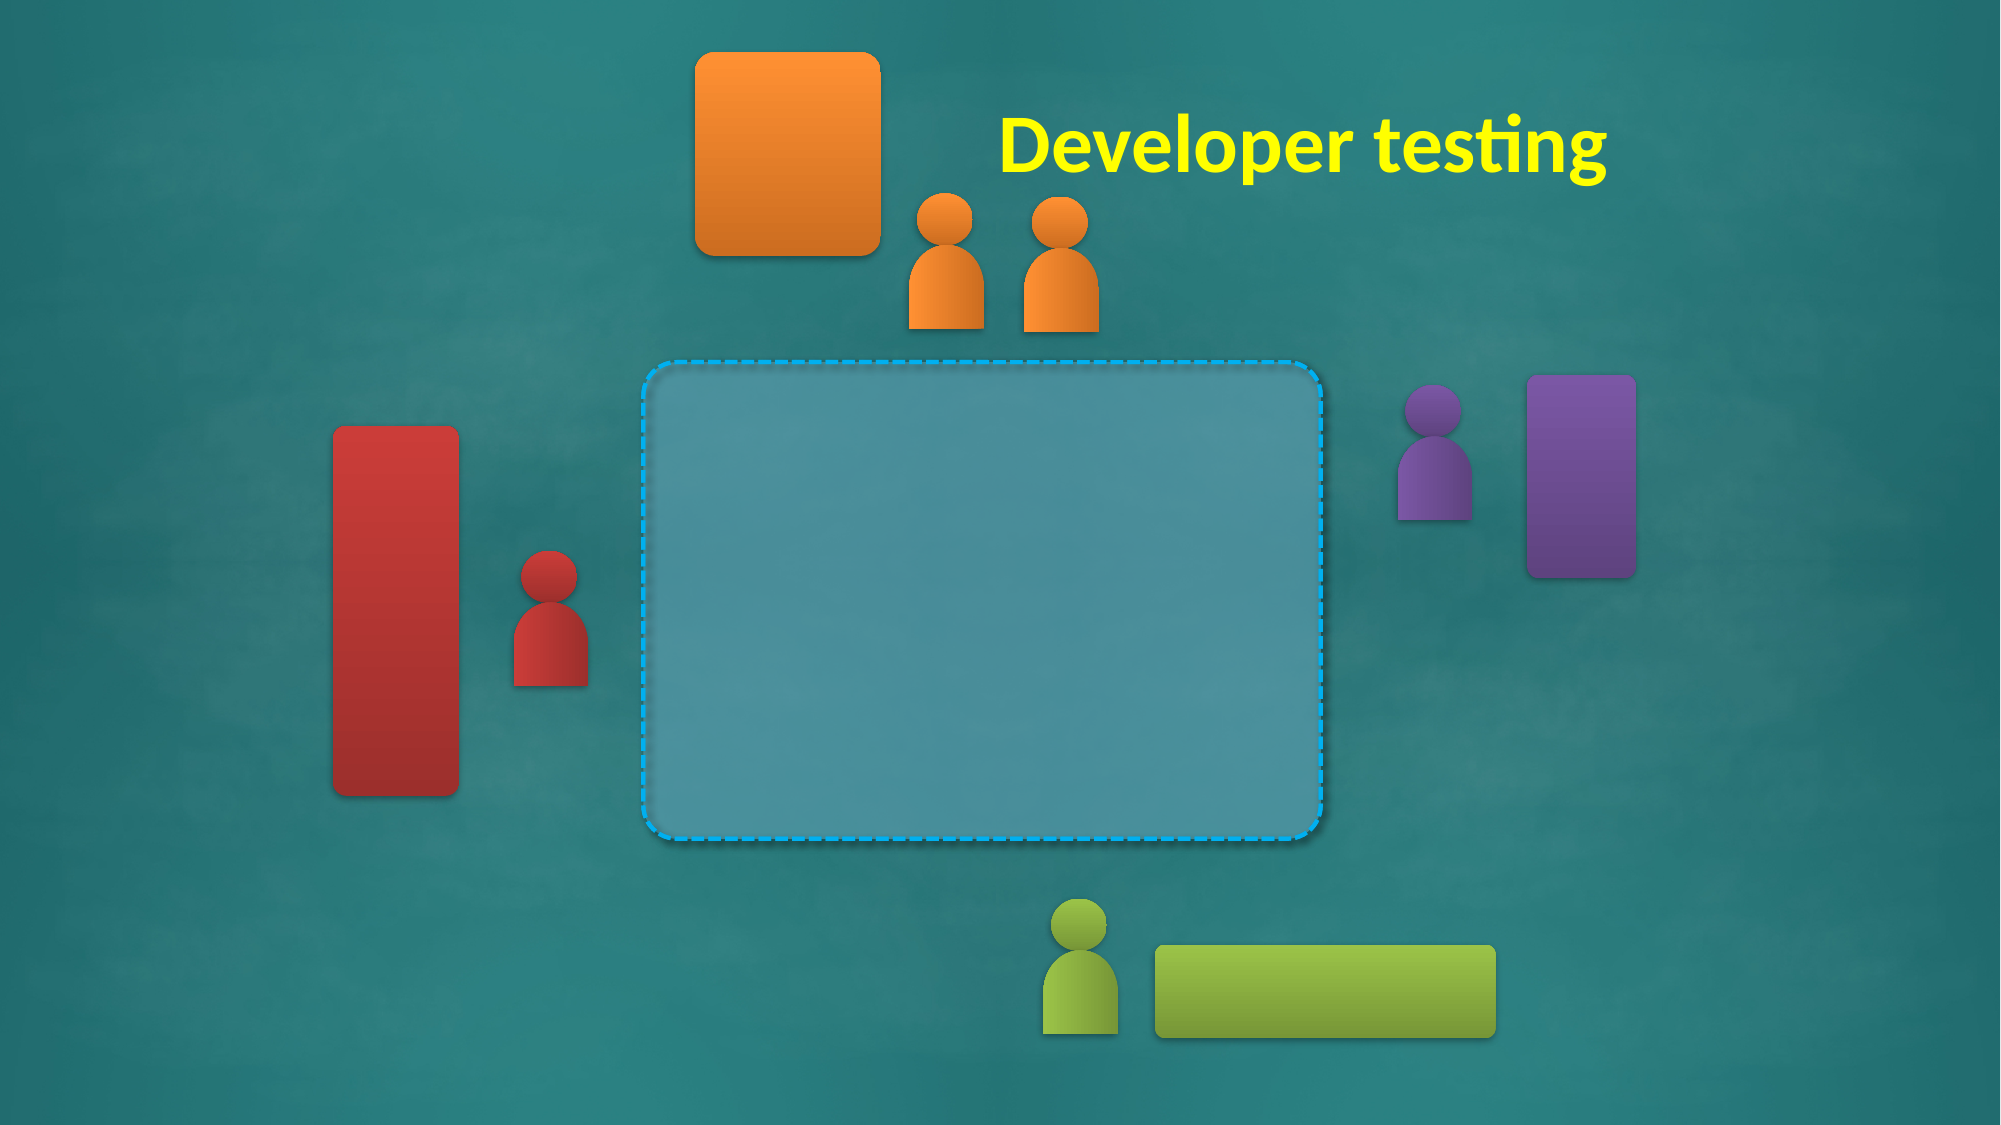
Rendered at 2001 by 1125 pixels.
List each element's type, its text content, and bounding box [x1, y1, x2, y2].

title Developer testing [932, 45, 1675, 233]
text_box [1043, 898, 1119, 1035]
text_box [1023, 196, 1100, 333]
text_box [1527, 374, 1637, 579]
text_box [1155, 944, 1496, 1039]
picture [0, 0, 2001, 1125]
text_box [641, 359, 1323, 841]
text_box [694, 52, 881, 257]
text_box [909, 193, 985, 329]
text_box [1397, 384, 1473, 521]
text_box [513, 550, 589, 687]
text_box [332, 425, 460, 796]
